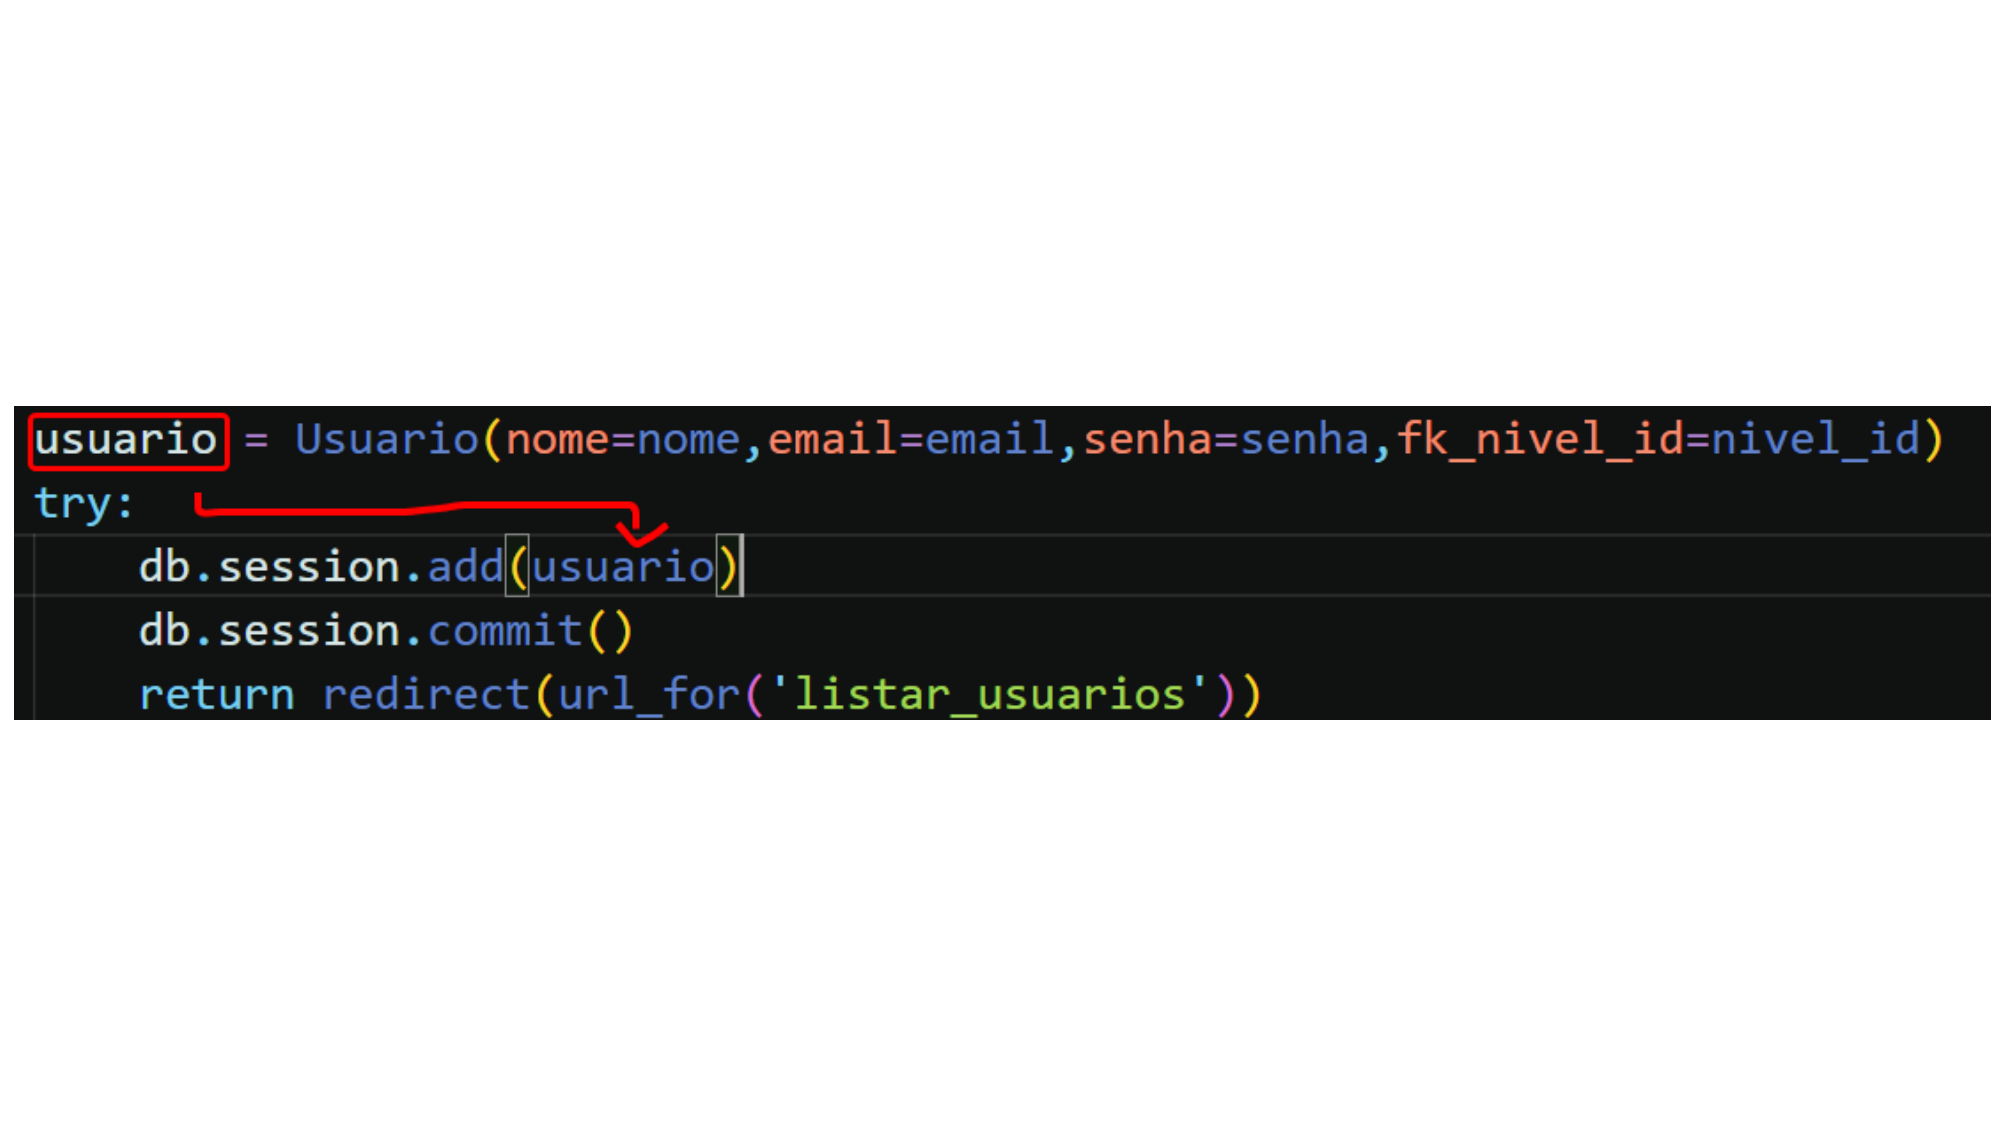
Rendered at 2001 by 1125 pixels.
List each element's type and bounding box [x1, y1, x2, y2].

picture [13, 405, 1991, 721]
